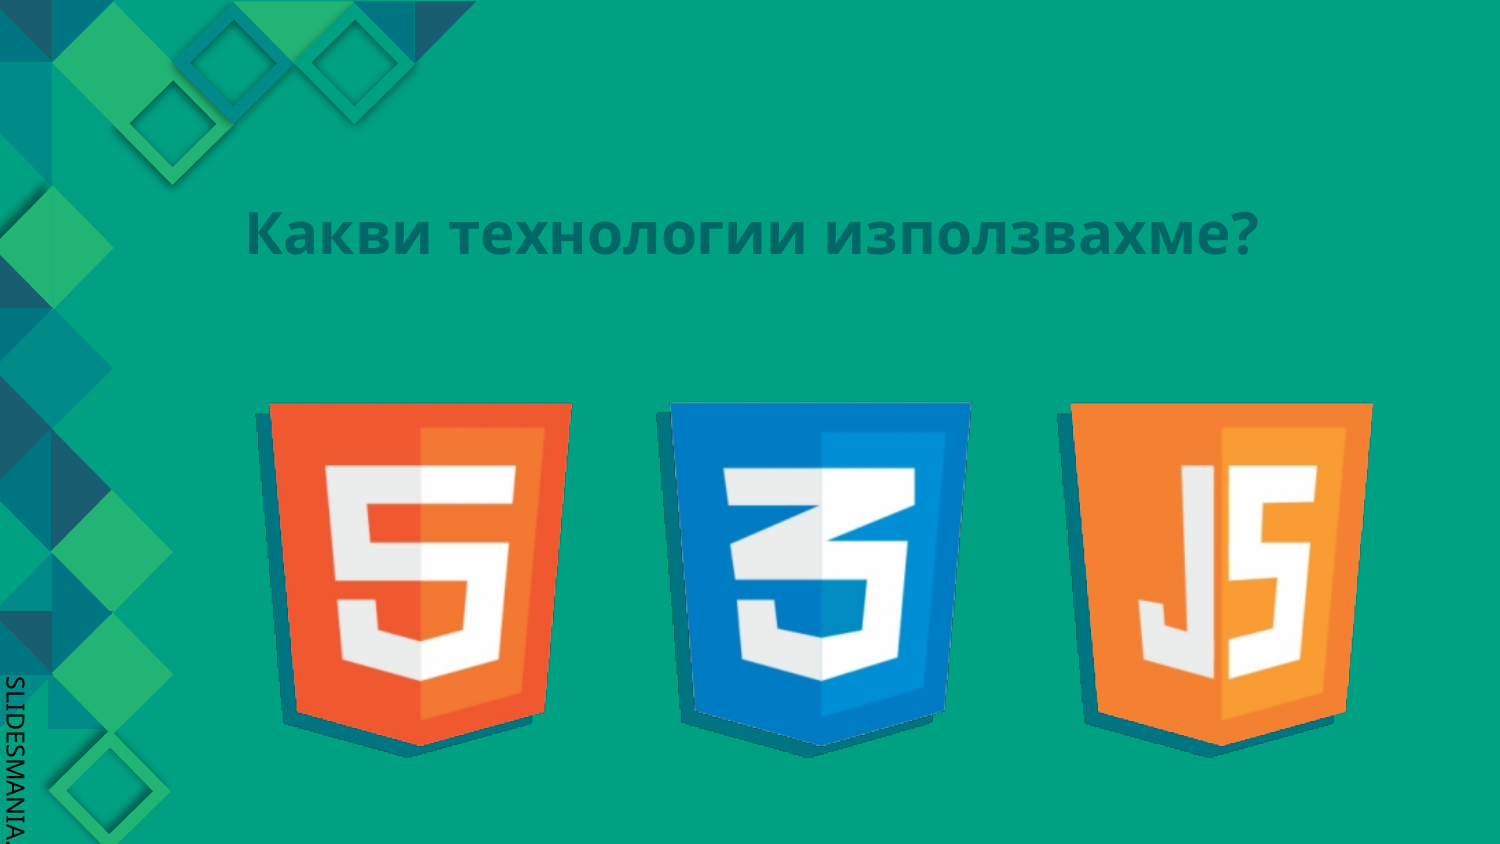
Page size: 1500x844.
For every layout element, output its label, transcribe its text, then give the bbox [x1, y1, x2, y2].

title Какви технологии използвахме? [229, 181, 1427, 263]
picture [228, 261, 1402, 781]
